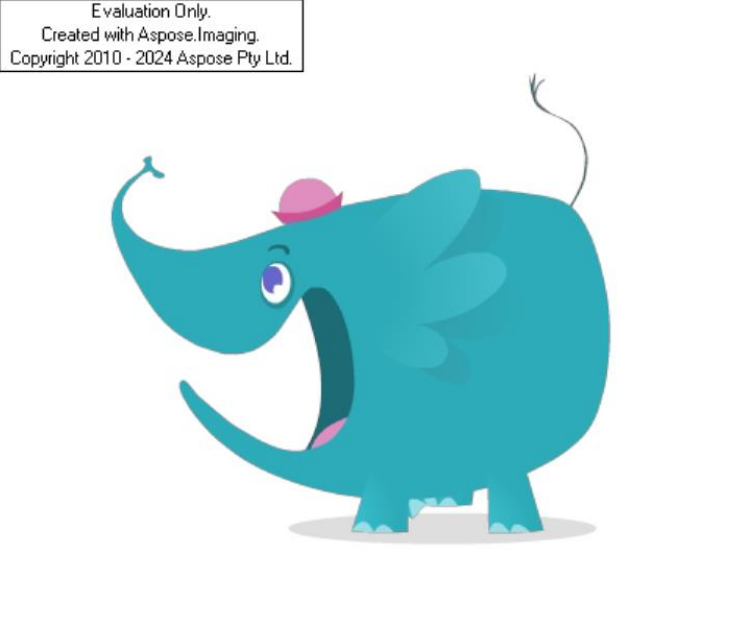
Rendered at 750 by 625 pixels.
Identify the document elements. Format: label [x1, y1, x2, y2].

text_box [0, 0, 750, 625]
